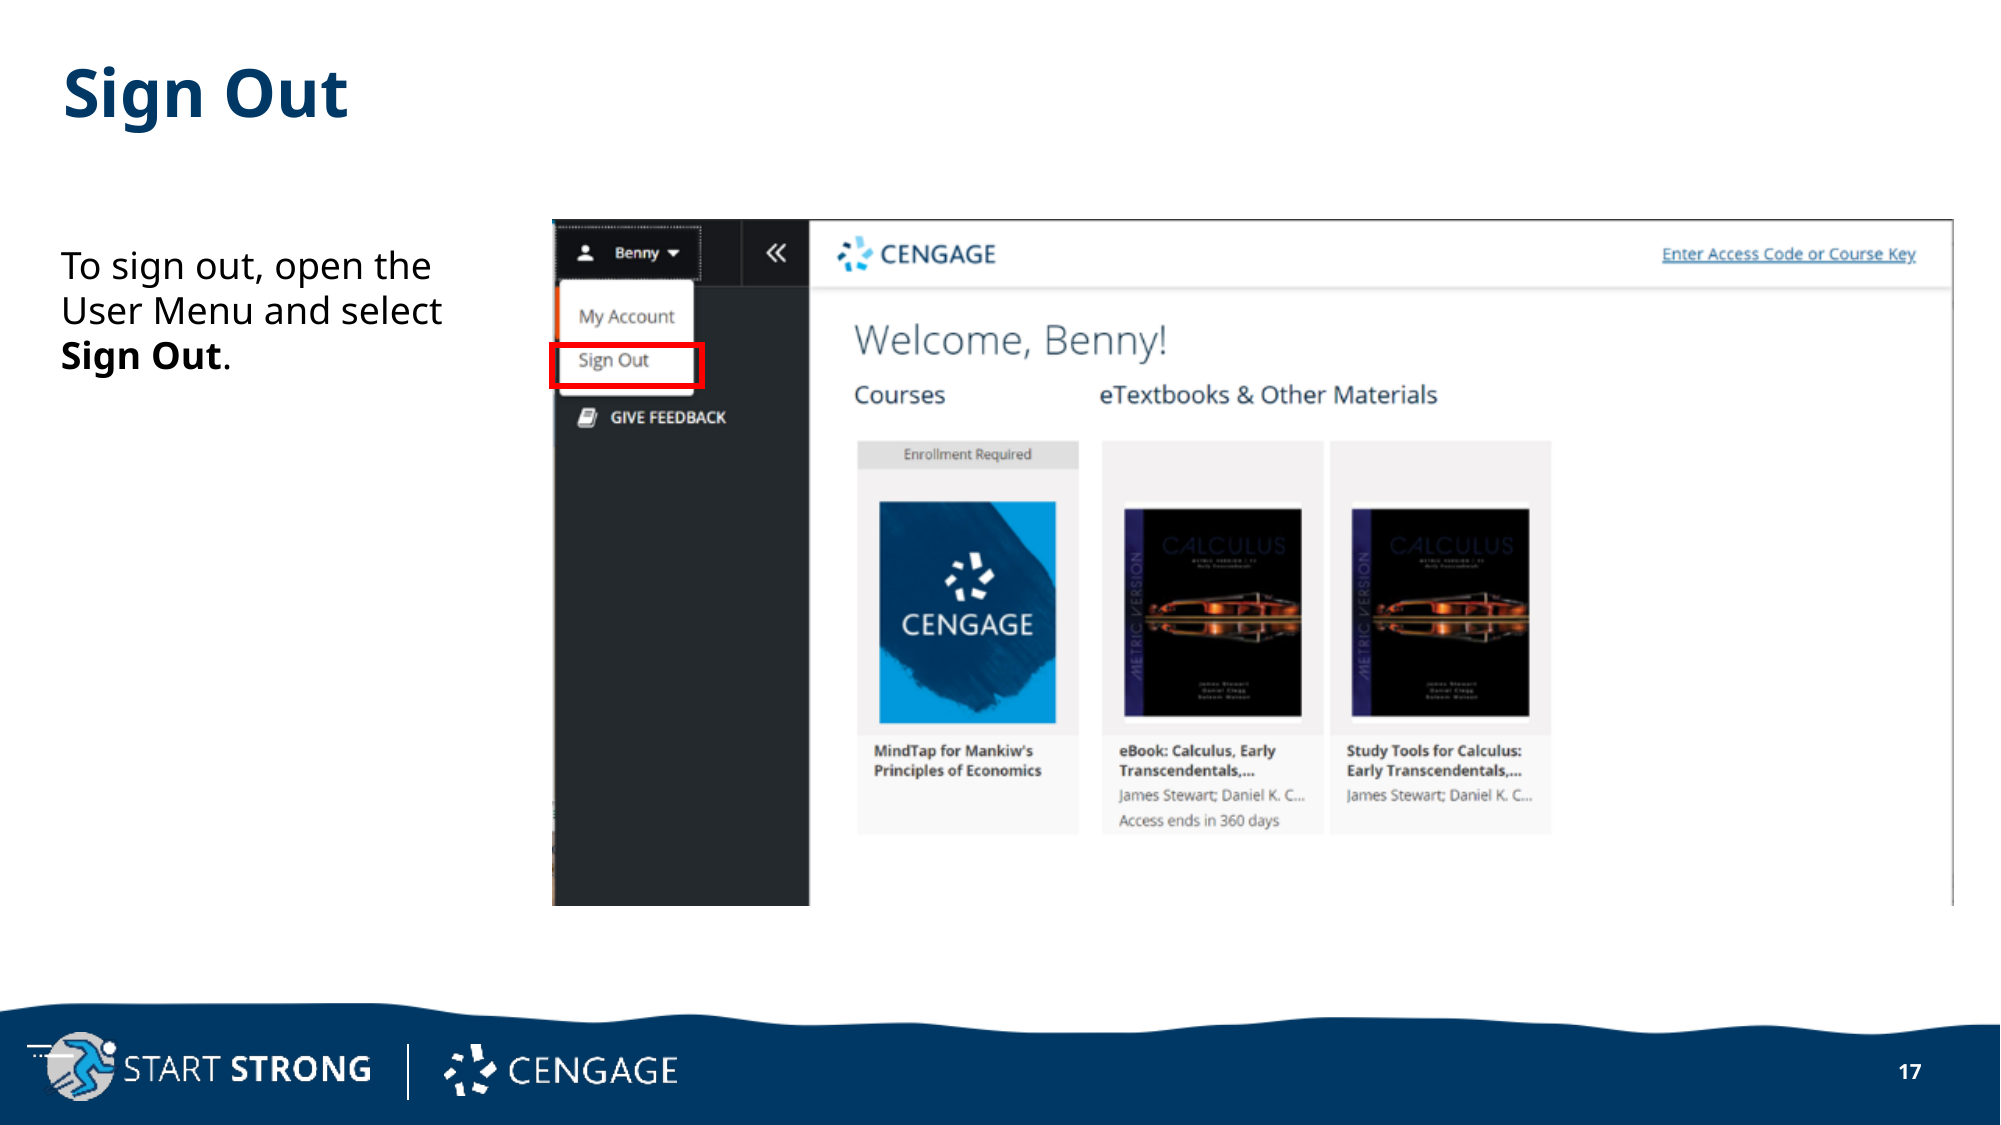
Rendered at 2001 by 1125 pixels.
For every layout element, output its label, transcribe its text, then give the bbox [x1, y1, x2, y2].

slide_number 17 [1486, 1042, 1937, 1103]
title Sign Out [63, 59, 1939, 222]
picture [552, 219, 1954, 906]
text_box To sign out, open the User Menu and select Sign Out. [46, 234, 527, 385]
picture [0, 1002, 2000, 1125]
